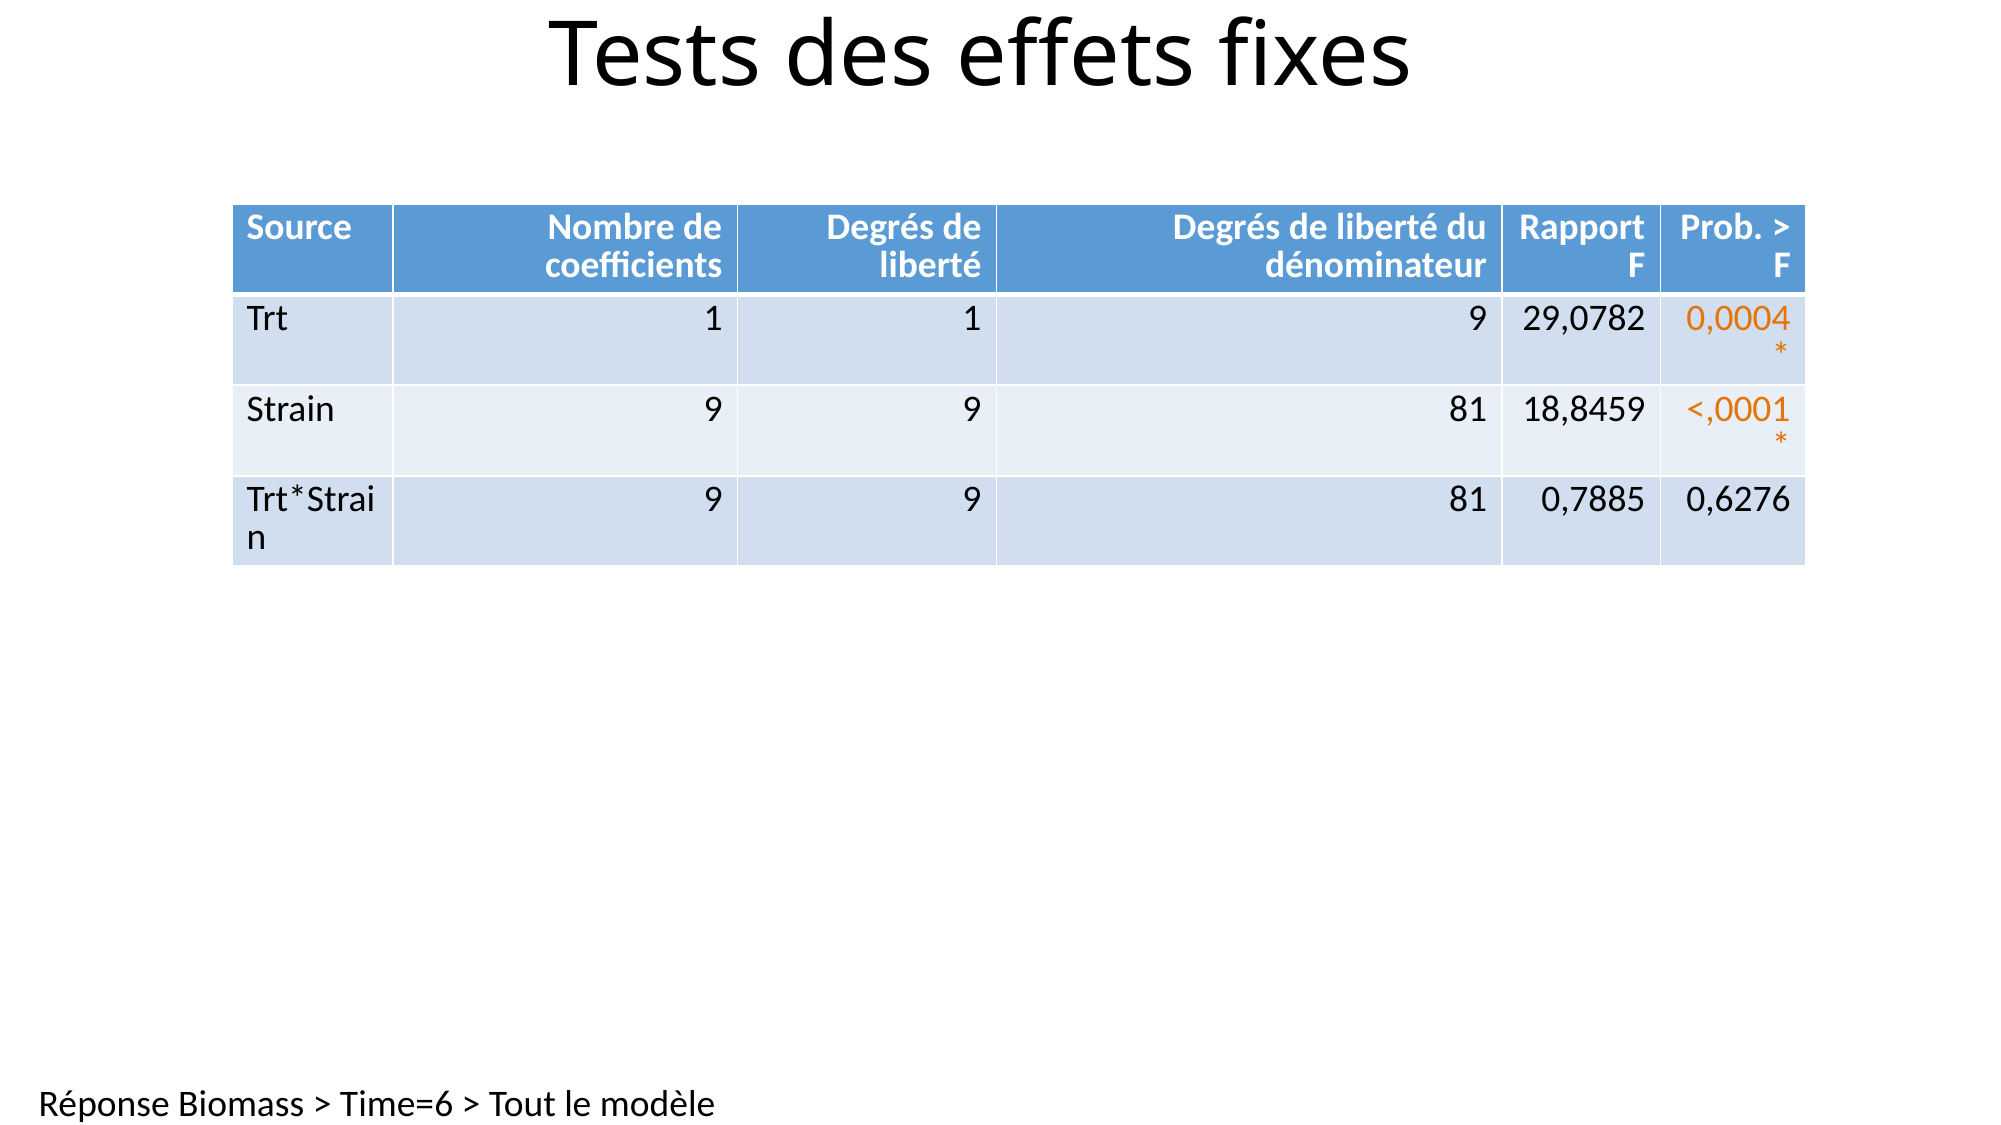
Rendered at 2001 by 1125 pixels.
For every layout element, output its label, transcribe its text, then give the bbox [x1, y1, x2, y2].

table_cell 1 [394, 297, 737, 384]
table_cell 18,8459 [1503, 386, 1660, 475]
table_cell 0,7885 [1503, 477, 1660, 565]
table_header Nombre de coefficients [394, 205, 737, 292]
table_header Degrés de liberté du dénominateur [997, 205, 1501, 292]
table_cell Strain [233, 386, 392, 475]
table_cell Trt [233, 297, 392, 384]
table_cell Trt*Strain [233, 477, 392, 565]
table_header Source [233, 205, 392, 292]
table_cell 0,6276 [1661, 477, 1805, 565]
table_cell 1 [738, 297, 996, 384]
table_cell 29,0782 [1503, 297, 1660, 384]
table_cell 9 [738, 386, 996, 475]
table_cell 9 [997, 297, 1501, 384]
table_cell 0,0004* [1661, 297, 1805, 384]
table_header Prob. > F [1661, 205, 1805, 292]
table_header Rapport F [1503, 205, 1660, 292]
table_cell 9 [394, 477, 737, 565]
table_cell 9 [394, 386, 737, 475]
title Tests des effets fixes [0, 0, 1963, 113]
table_header Degrés de liberté [738, 205, 996, 292]
table_cell 81 [997, 477, 1501, 565]
text_box Réponse Biomass > Time=6 > Tout le modèle [38, 1079, 717, 1125]
table_cell <,0001* [1661, 386, 1805, 475]
table_cell 81 [997, 386, 1501, 475]
table_cell 9 [738, 477, 996, 565]
